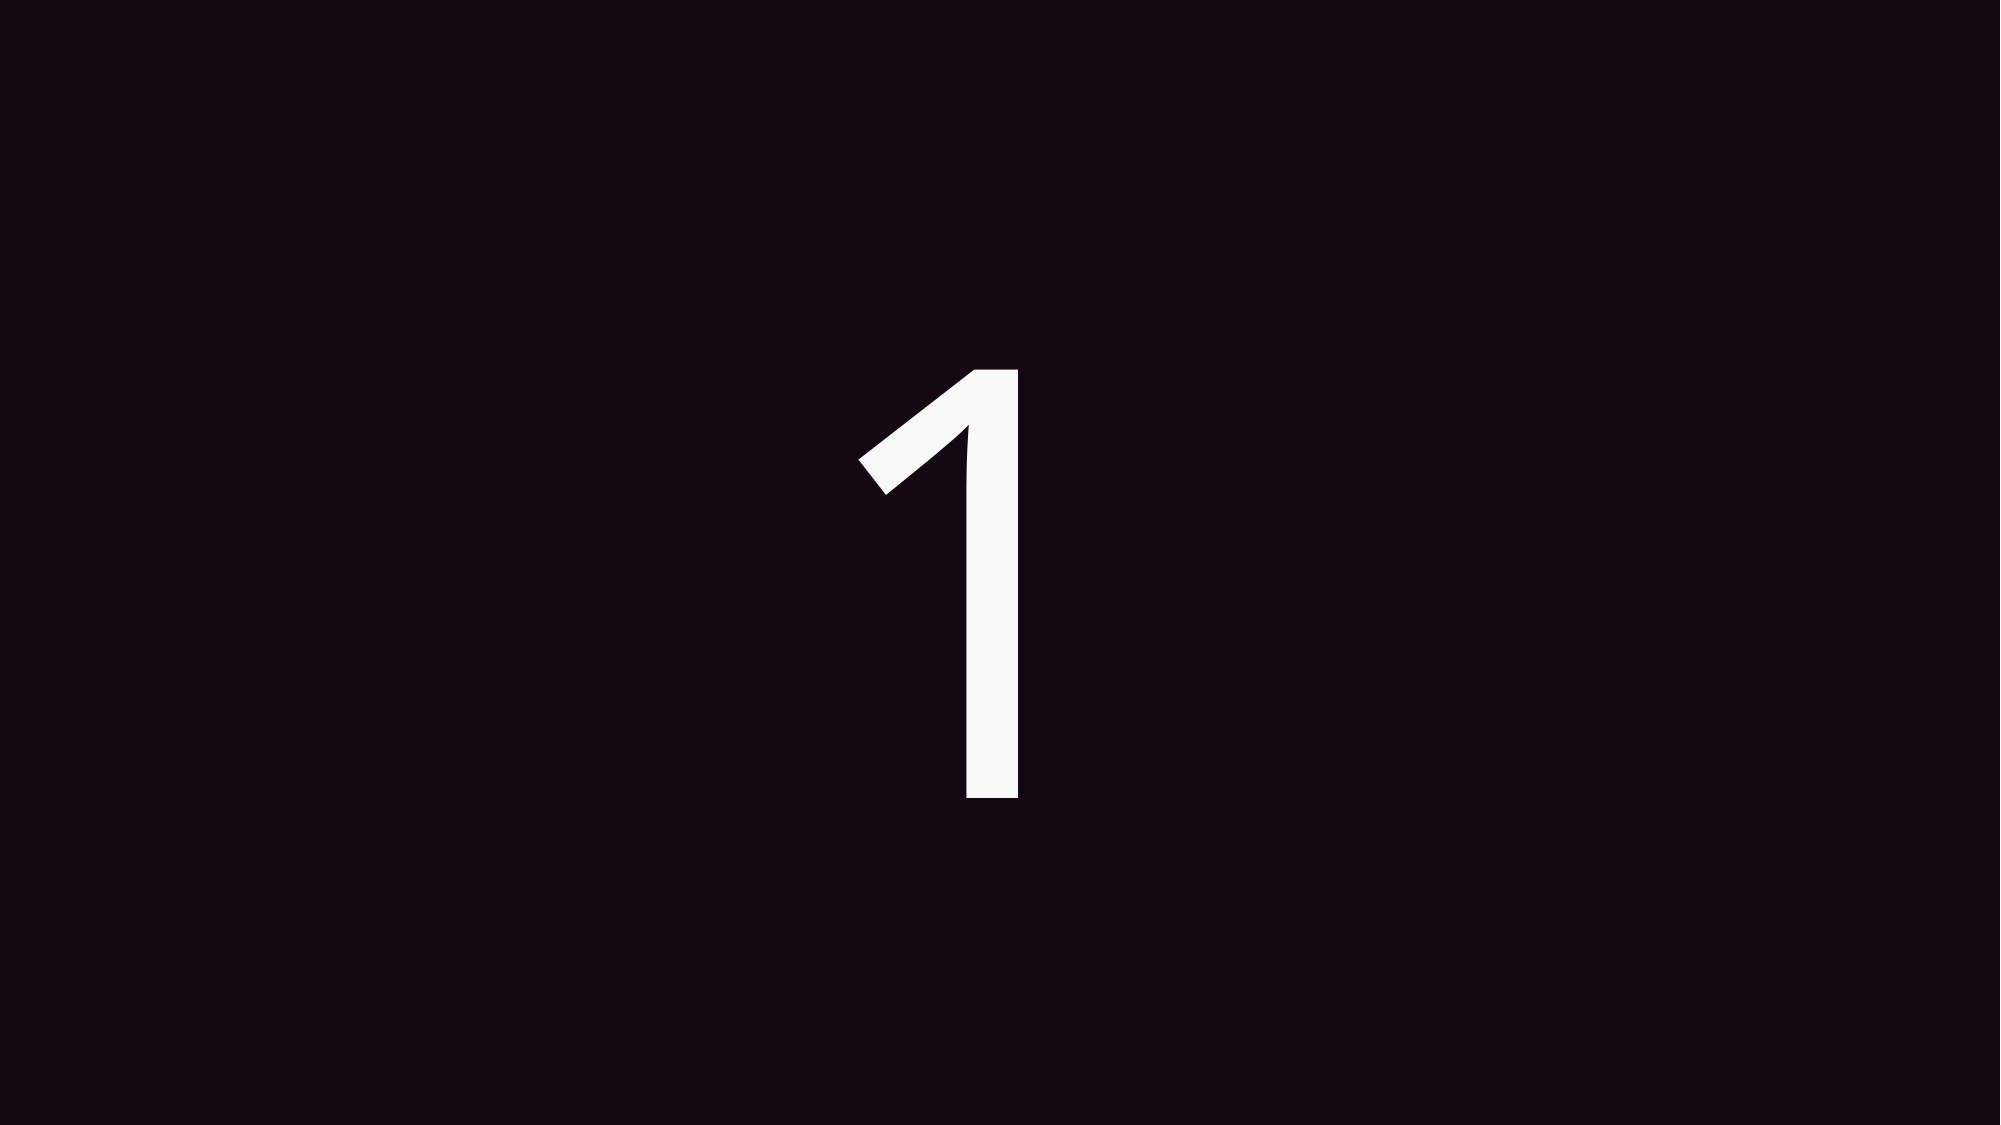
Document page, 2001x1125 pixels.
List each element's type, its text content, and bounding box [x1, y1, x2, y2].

text_box 1 [790, 191, 1175, 927]
